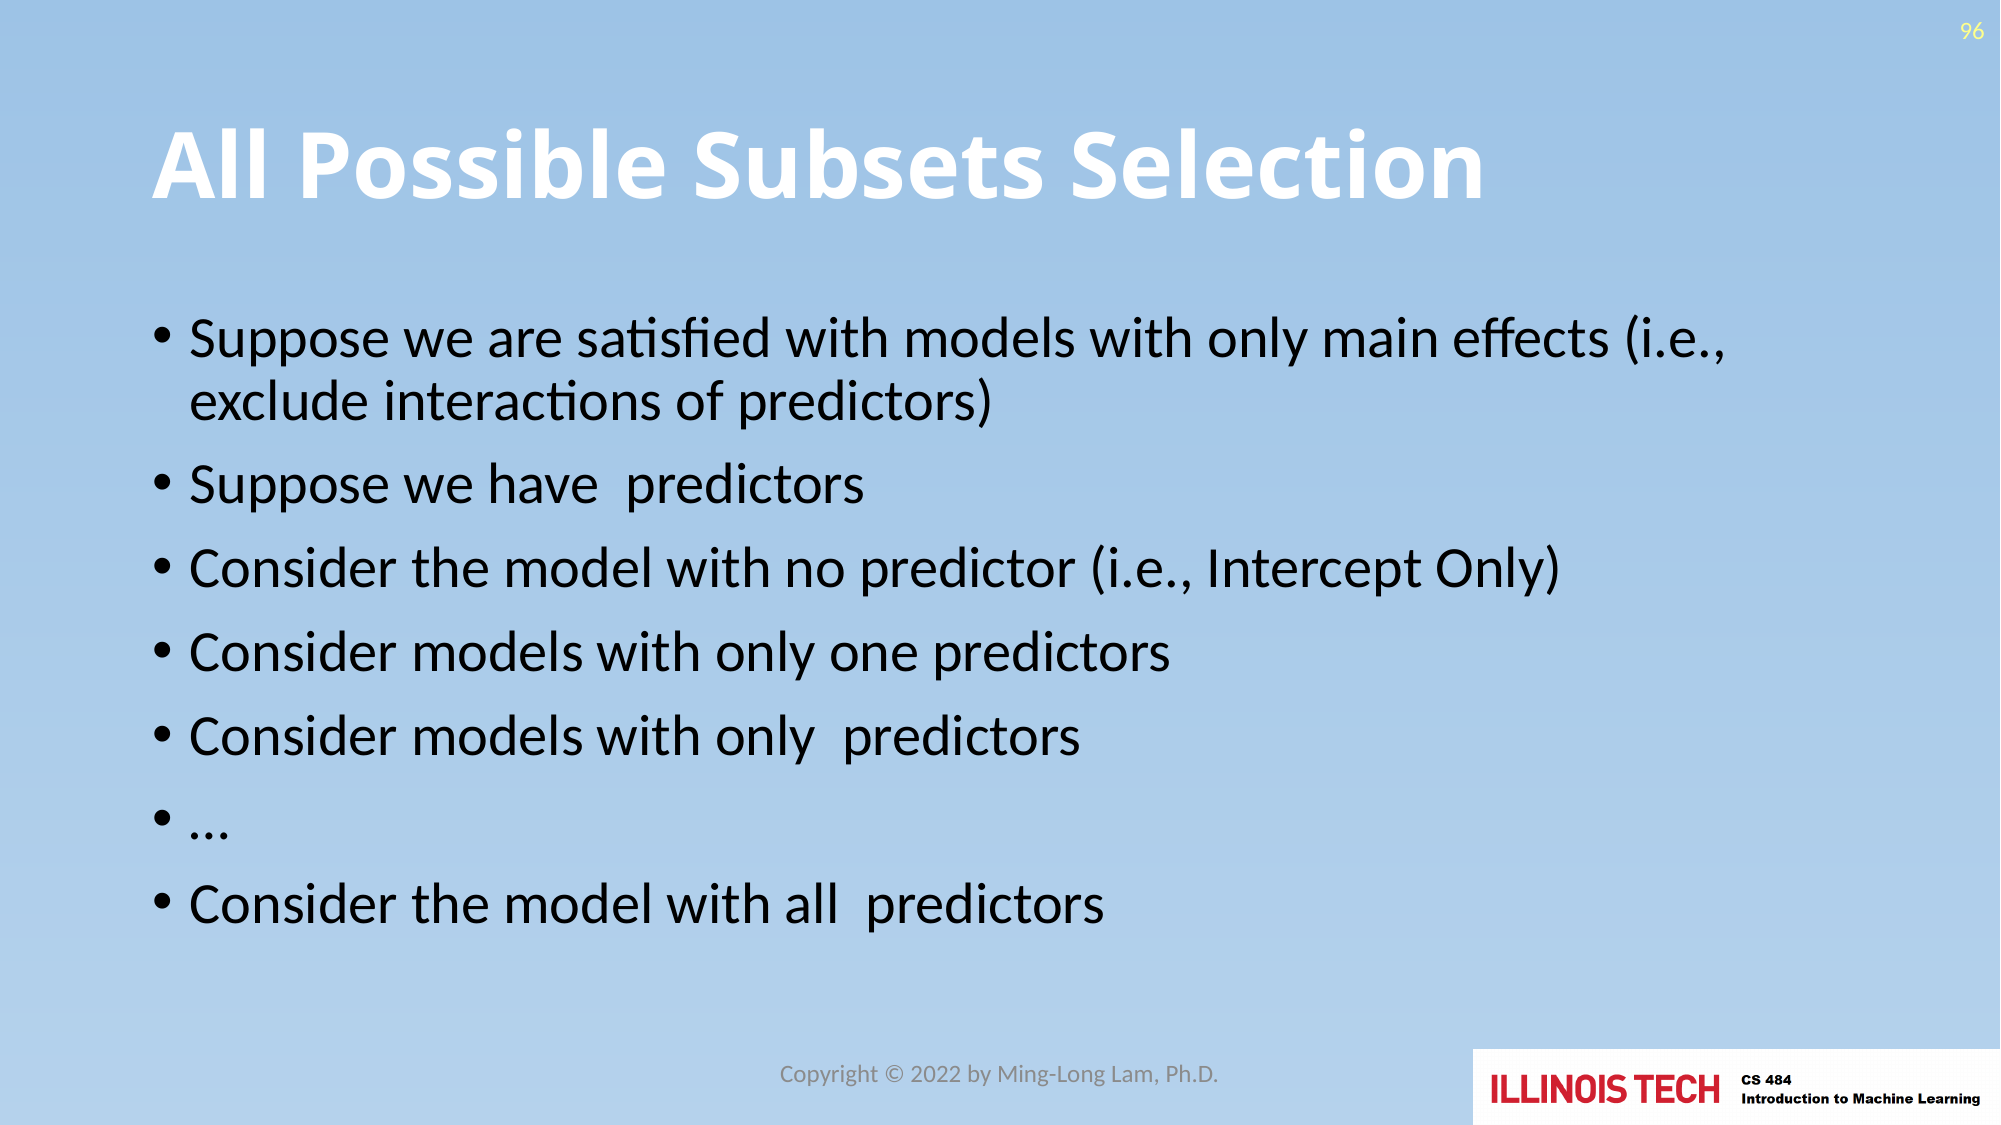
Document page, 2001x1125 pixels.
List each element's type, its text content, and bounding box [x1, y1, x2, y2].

title All Possible Subsets Selection [137, 59, 1863, 278]
slide_number 96 [1550, 0, 2000, 60]
picture [1473, 1049, 2000, 1125]
footer Copyright © 2022 by Ming-Long Lam, Ph.D. [662, 1042, 1338, 1103]
